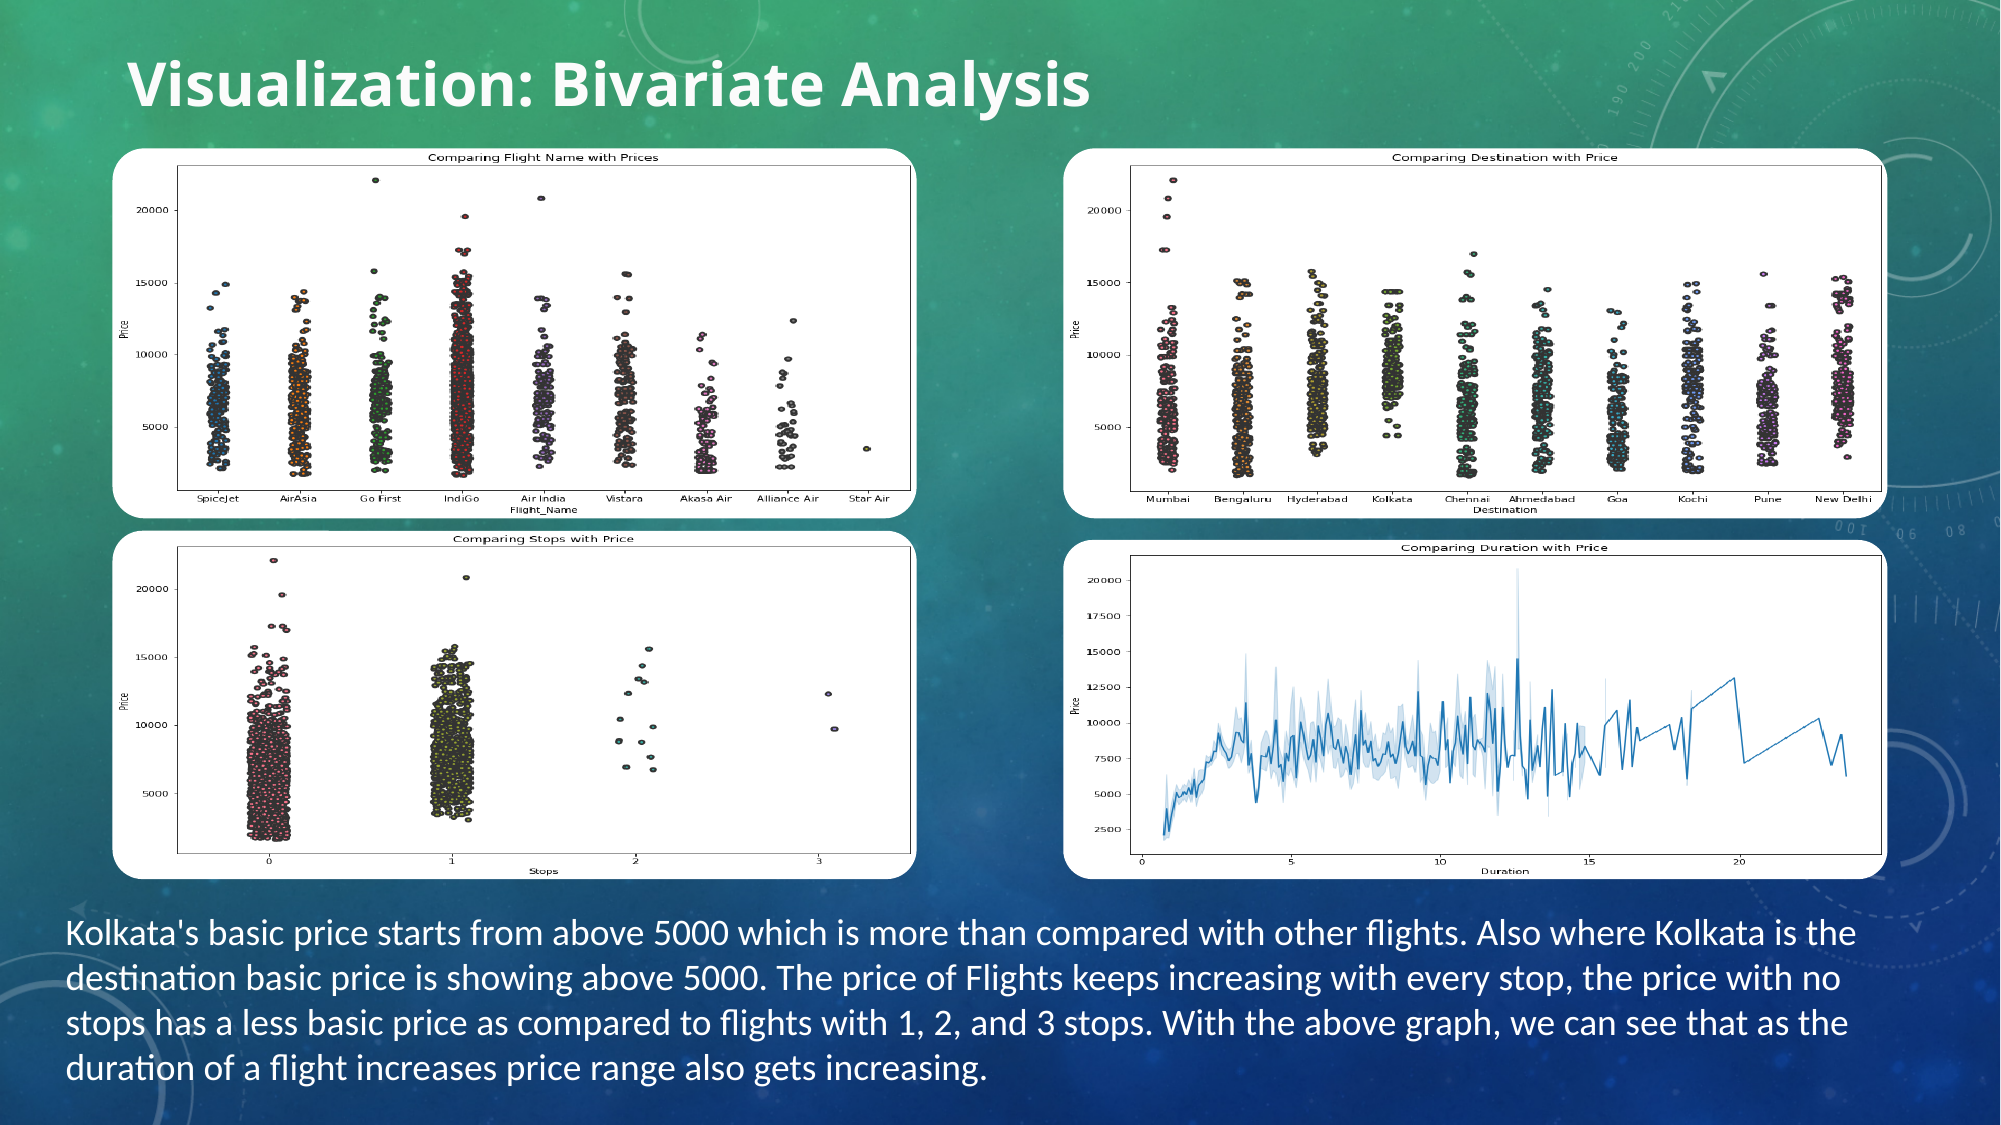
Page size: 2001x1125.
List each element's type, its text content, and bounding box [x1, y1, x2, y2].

picture [0, 0, 2001, 1125]
text_box Kolkata's basic price starts from above 5000 which is more than compared with other flights. Also where Kolkata is the destination basic price is showing above 5000. The price of Flights keeps increasing with every stop, the price with no stops has a less basic price as compared to flights with 1, 2, and 3 stops. With the above graph, we can see that as the duration of a flight increases price range also gets increasing. [50, 900, 1917, 1096]
title Visualization: Bivariate Analysis [112, 38, 1775, 127]
